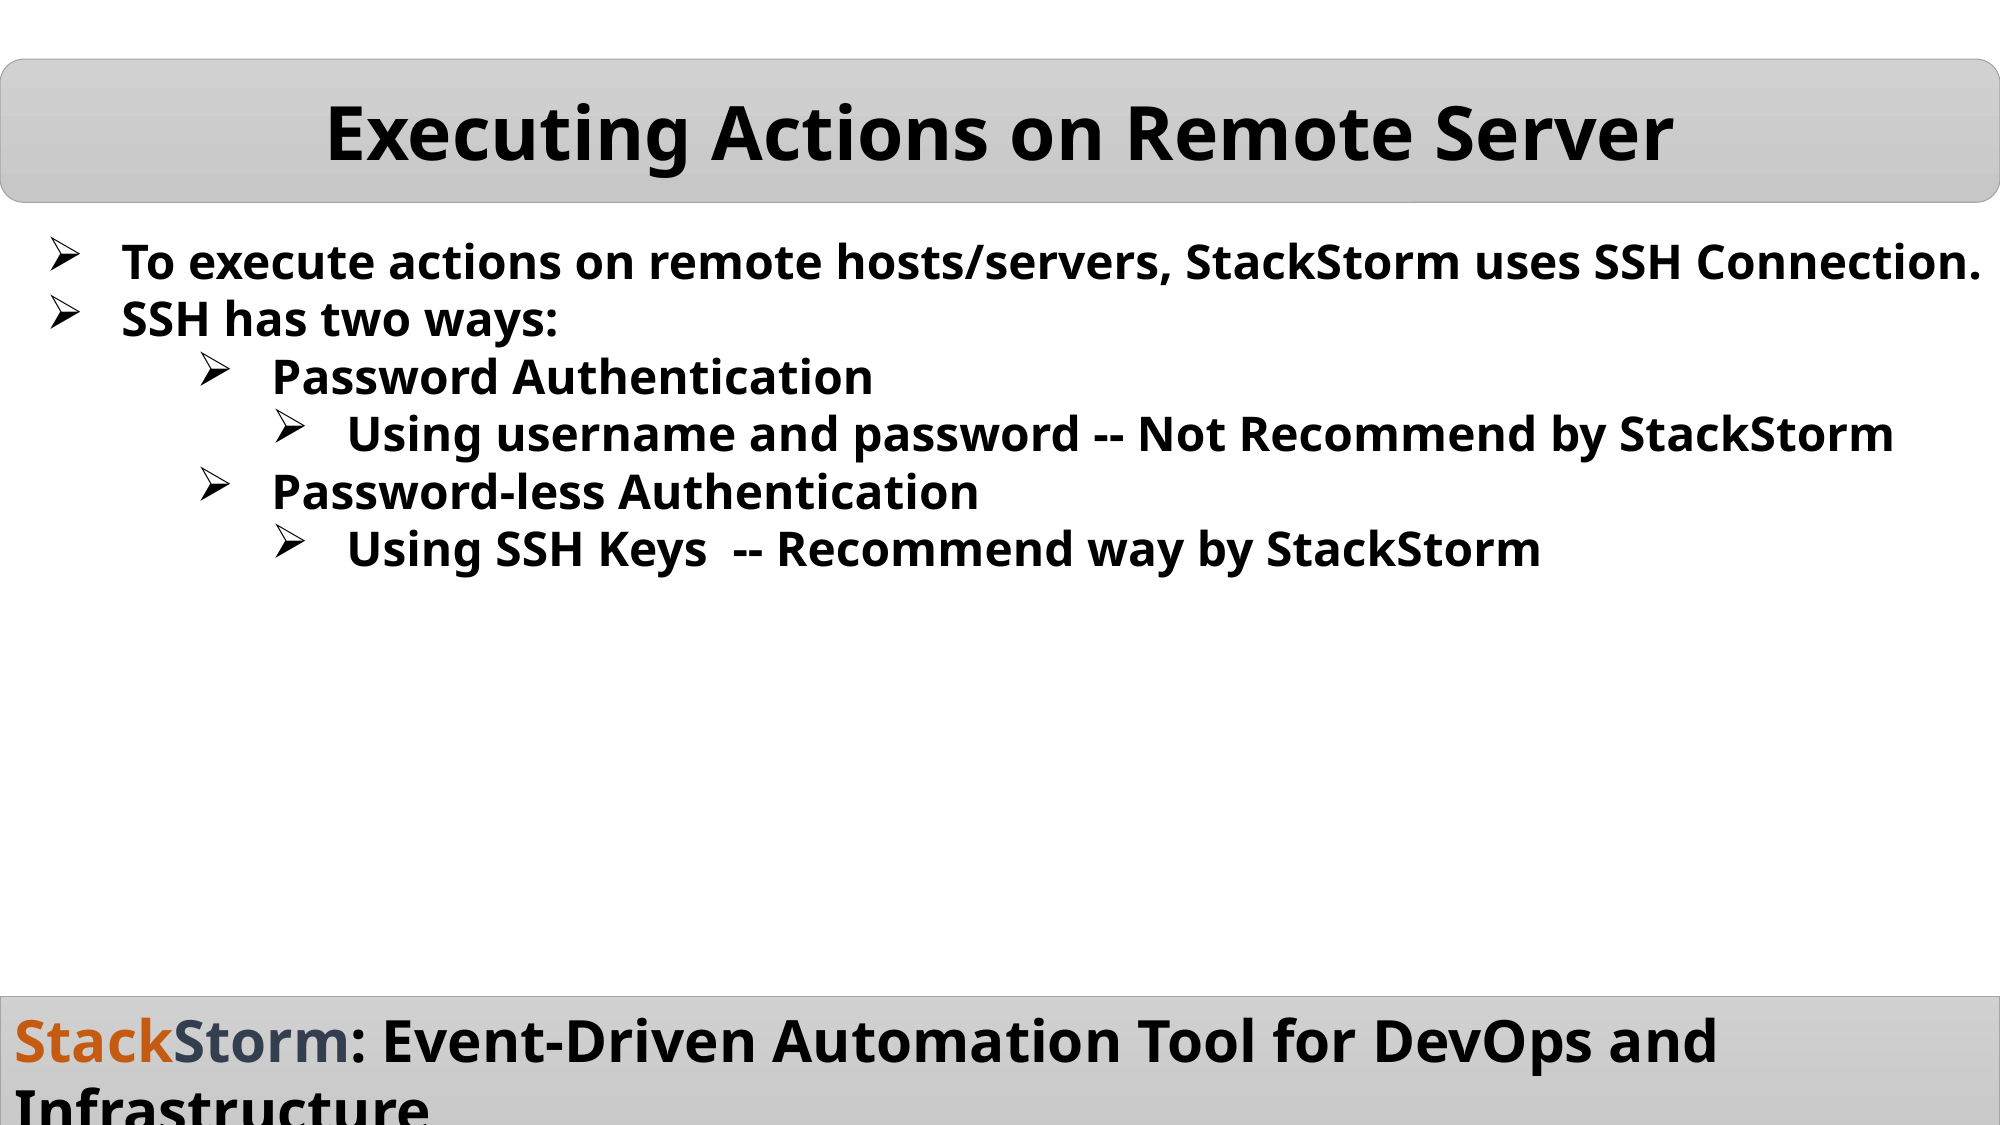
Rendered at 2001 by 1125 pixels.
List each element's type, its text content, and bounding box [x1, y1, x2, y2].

text_box StackStorm: Event-Driven Automation Tool for DevOps and Infrastructure [0, 996, 2000, 1125]
text_box To execute actions on remote hosts/servers, StackStorm uses SSH Connection. SSH has two ways: Password Authentication Using username and password -- Not Recommend by StackStorm Password-less Authentication Using SSH Keys -- Recommend way by StackStorm [31, 224, 2000, 642]
text_box Executing Actions on Remote Server [0, 58, 2000, 203]
